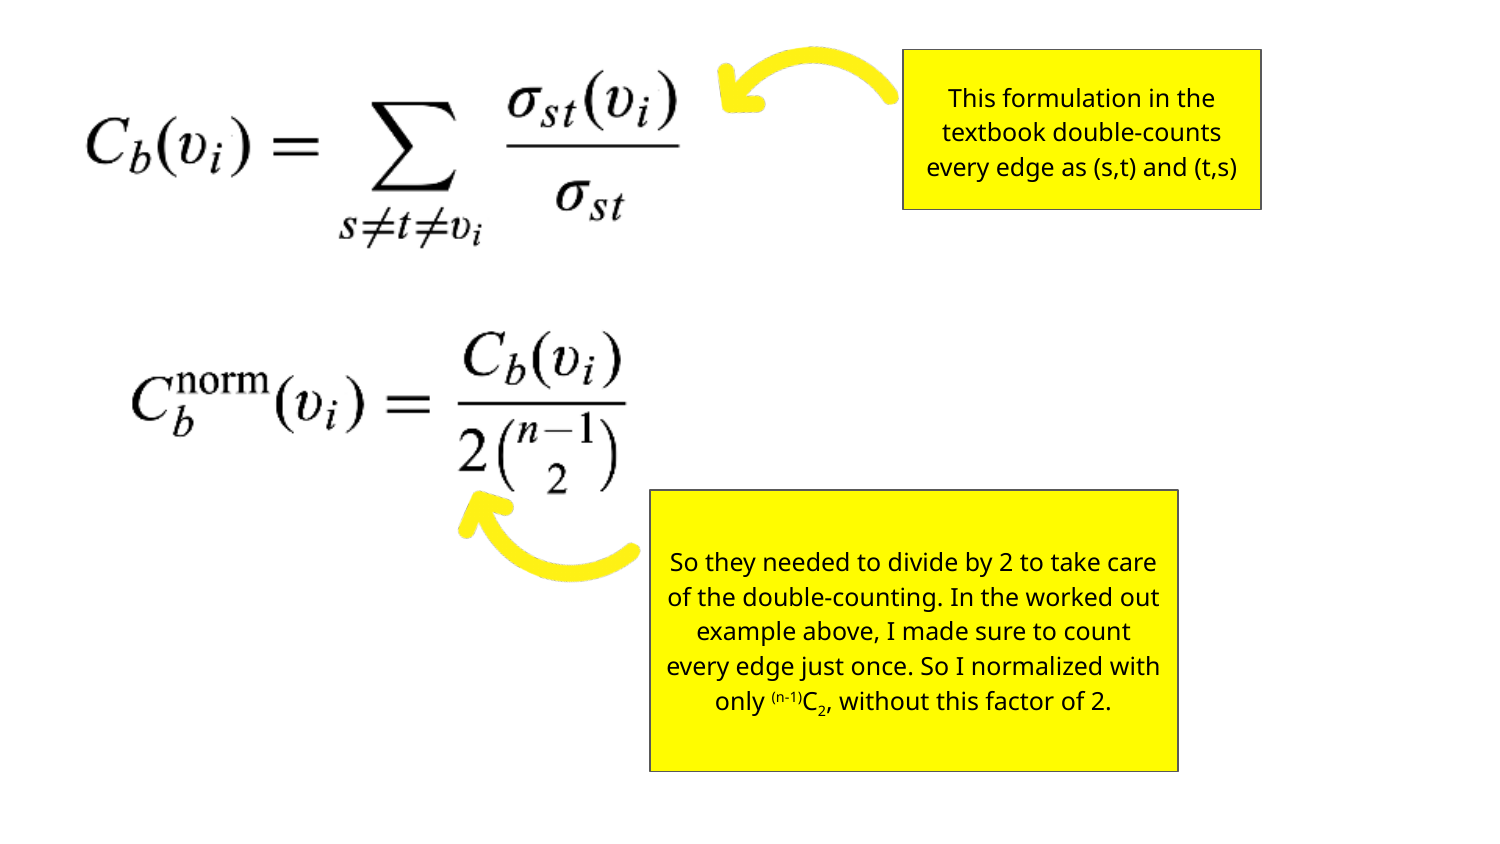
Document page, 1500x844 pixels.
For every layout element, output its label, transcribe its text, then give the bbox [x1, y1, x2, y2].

picture [715, 0, 899, 171]
text_box This formulation in the textbook double-counts every edge as (s,t) and (t,s) [902, 49, 1262, 210]
picture [67, 41, 688, 261]
picture [117, 294, 642, 631]
text_box So they needed to divide by 2 to take care of the double-counting. In the worked out example above, I made sure to count every edge just once. So I normalized with only (n-1)C2, without this factor of 2. [649, 489, 1178, 772]
